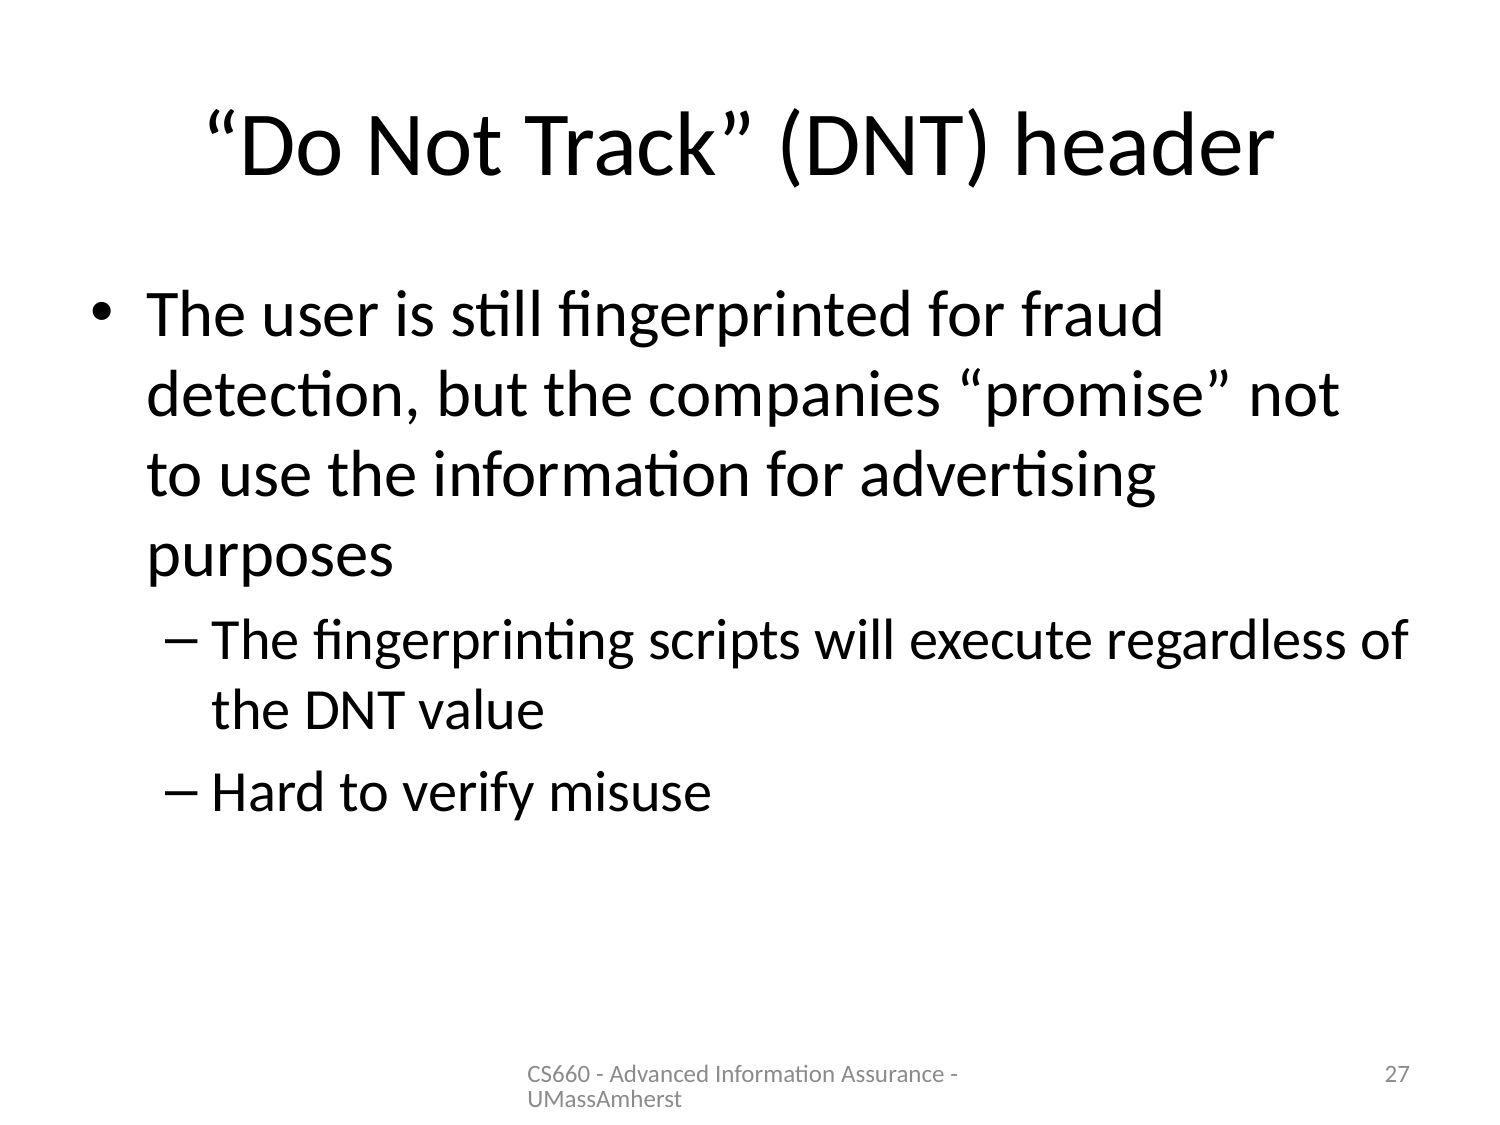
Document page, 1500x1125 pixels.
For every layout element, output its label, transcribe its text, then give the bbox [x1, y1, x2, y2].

slide_number 27 [1074, 1042, 1425, 1103]
title “Do Not Track” (DNT) header [75, 45, 1425, 233]
footer CS660 - Advanced Information Assurance - UMassAmherst [512, 1042, 988, 1103]
list The user is still fingerprinted for fraud detection, but the companies “promise” not to use the information for advertising purposes The fingerprinting scripts will execute regardless of the DNT value Hard to verify misuse [75, 262, 1425, 1005]
